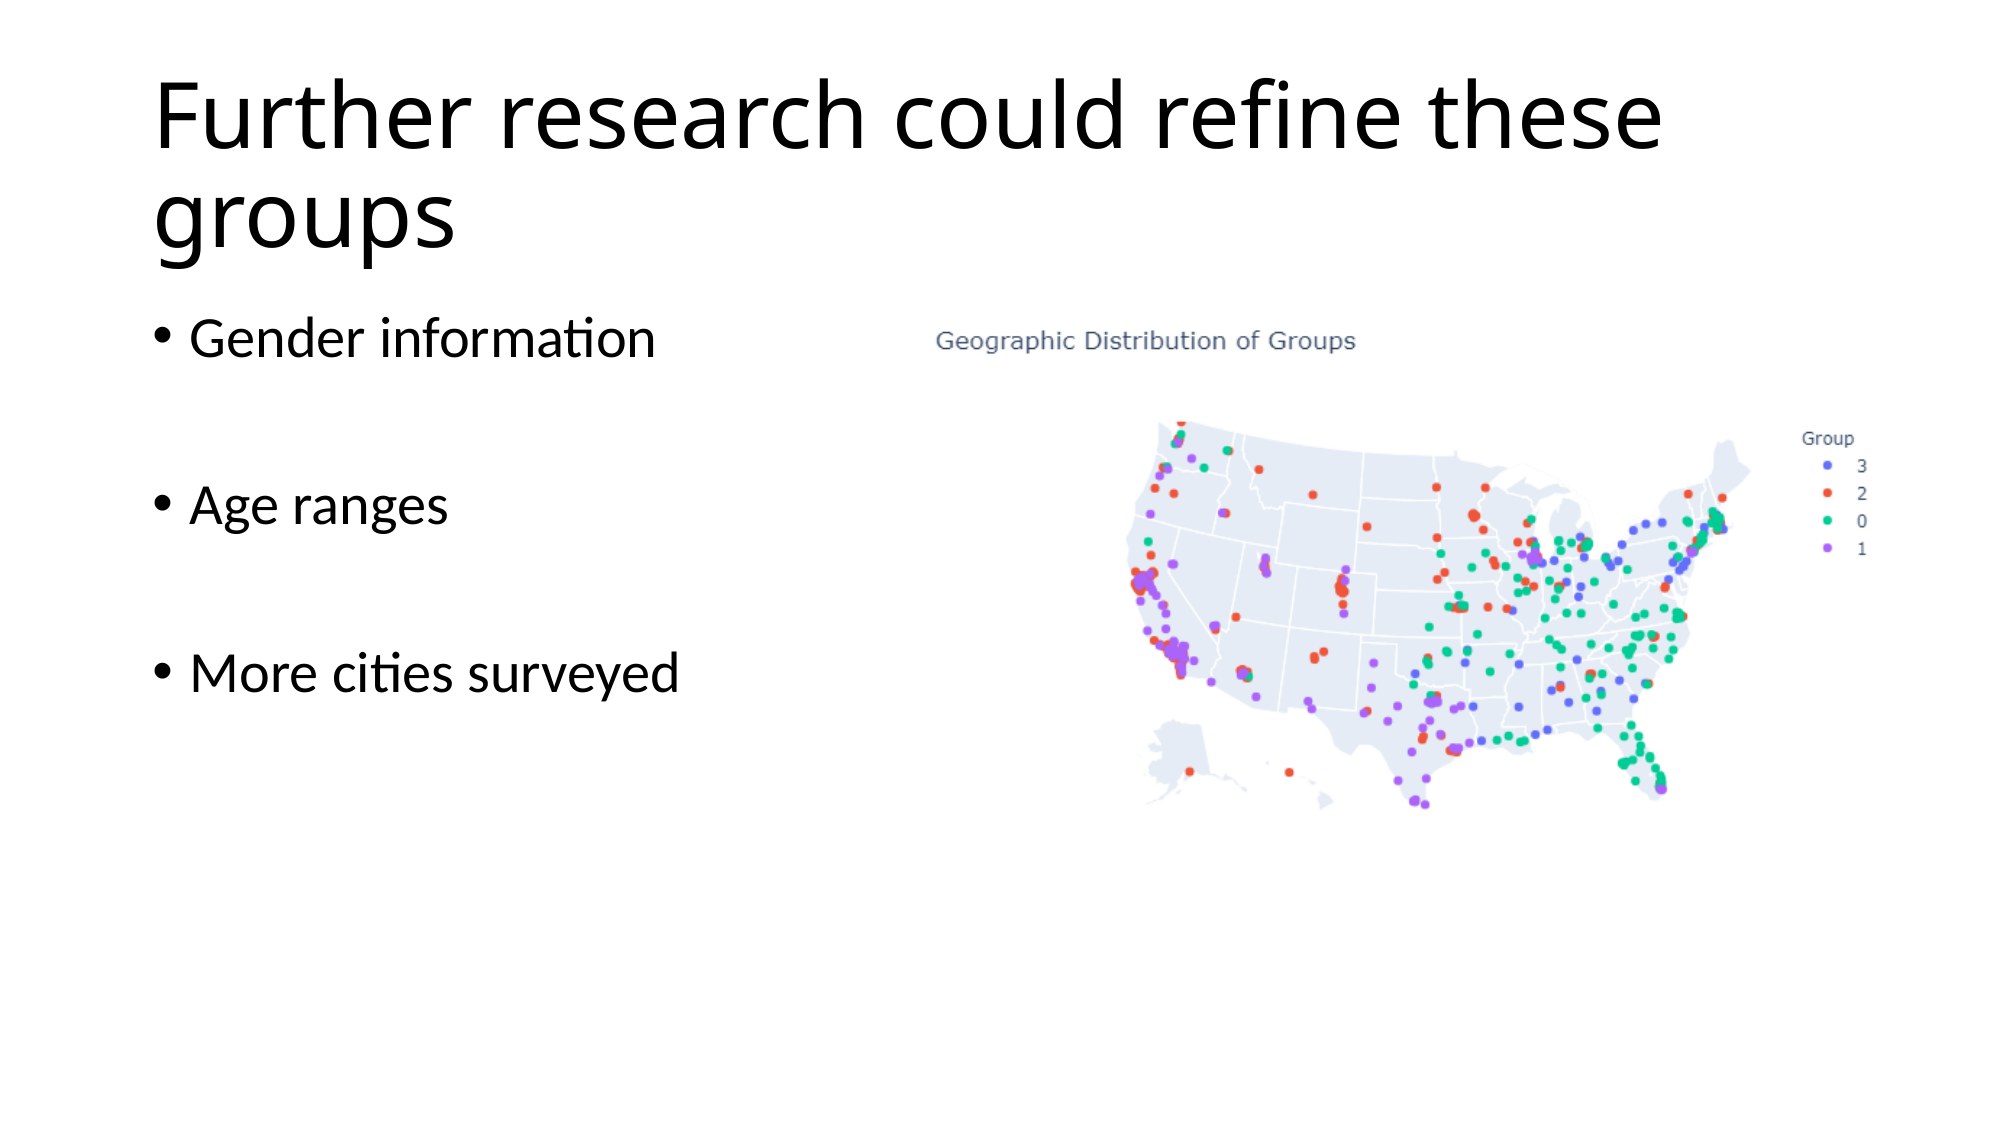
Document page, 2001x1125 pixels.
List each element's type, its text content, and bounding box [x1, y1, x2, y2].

picture [885, 277, 1899, 929]
title Further research could refine these groups [137, 59, 1863, 278]
list Gender information Age ranges More cities surveyed [137, 299, 1863, 1014]
